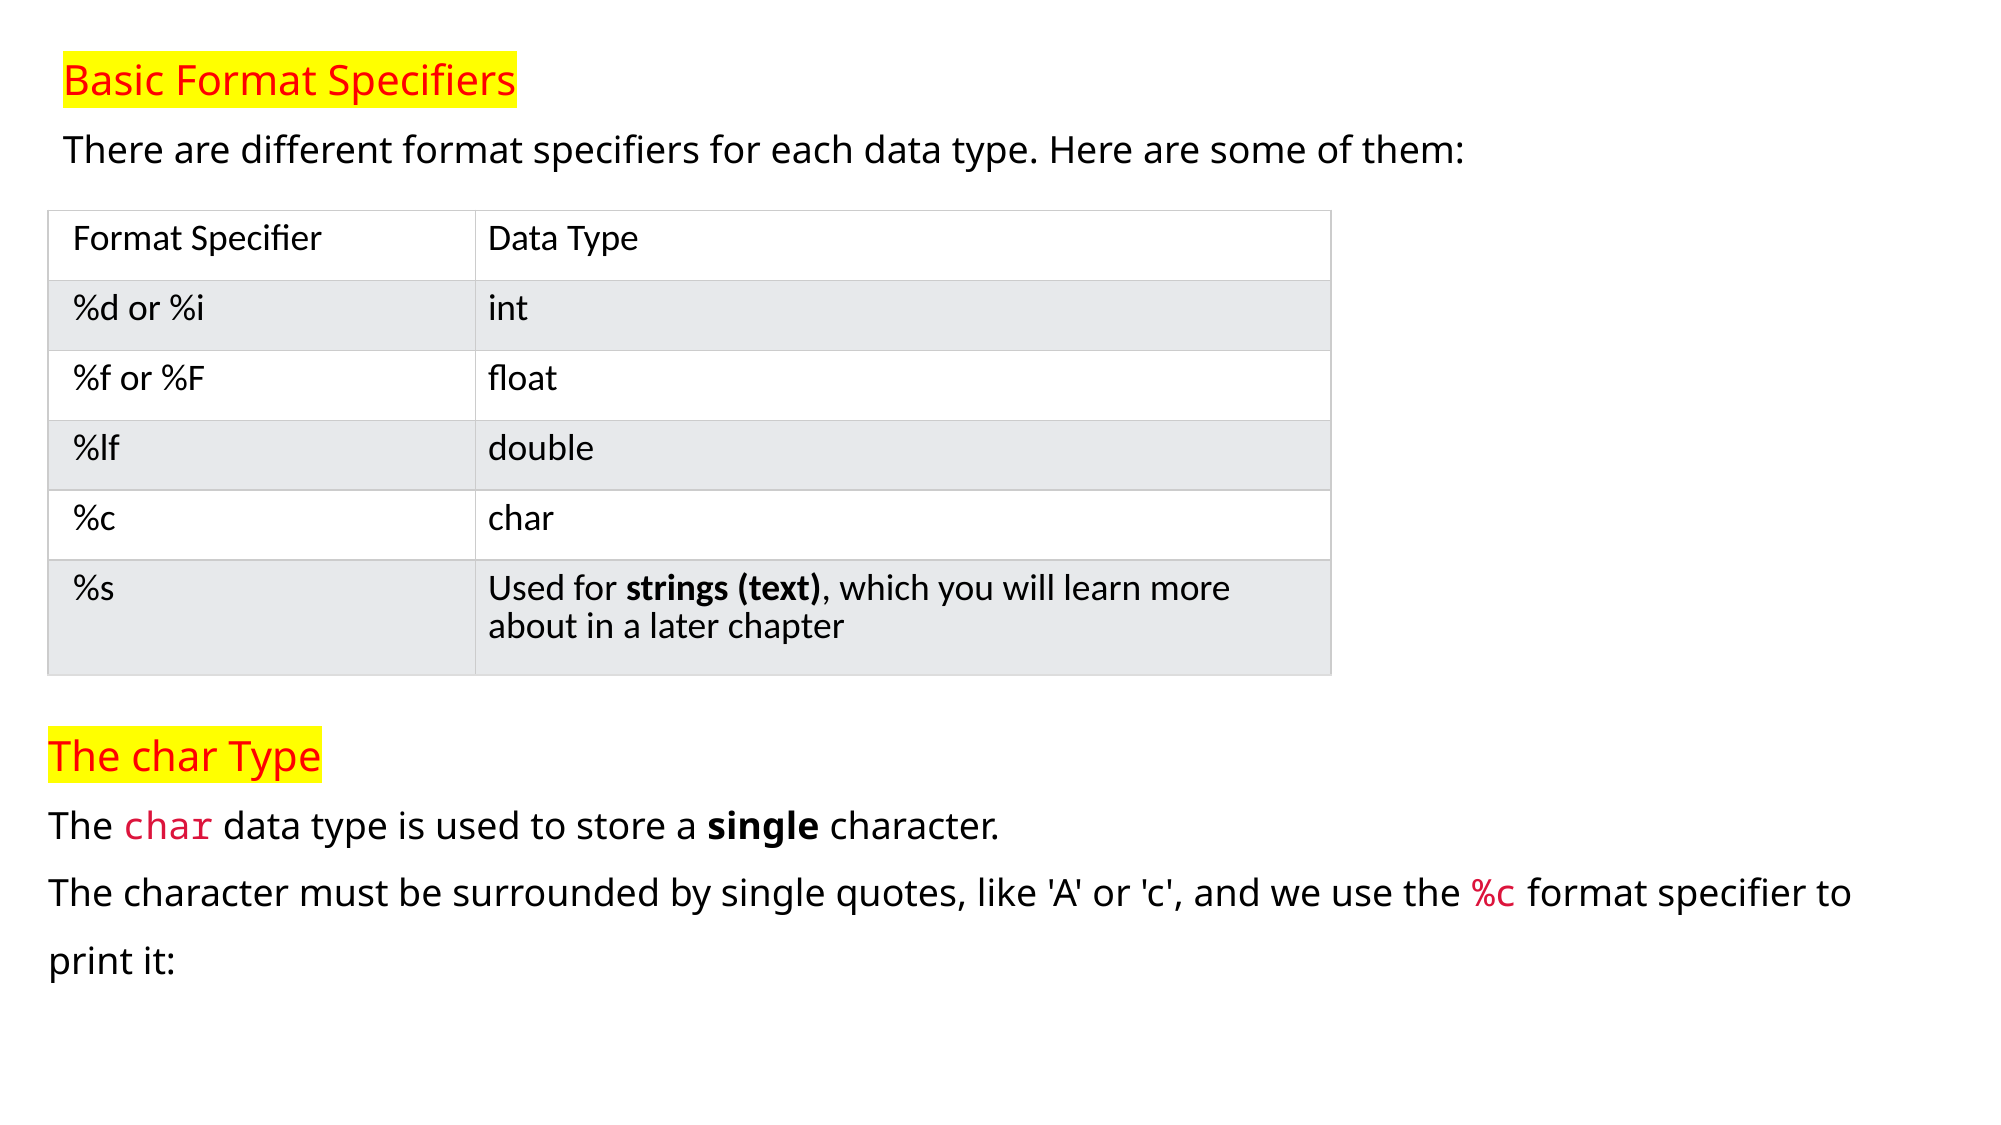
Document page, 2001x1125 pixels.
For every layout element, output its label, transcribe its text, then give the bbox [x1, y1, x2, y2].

table_header Format Specifier [49, 211, 475, 280]
table_cell %s [49, 561, 475, 674]
table_cell %d or %i [49, 281, 475, 350]
table_cell float [476, 351, 1330, 420]
table_cell double [476, 421, 1330, 489]
table_cell char [476, 491, 1330, 559]
table_cell int [476, 281, 1330, 350]
table_cell %lf [49, 421, 475, 489]
table_cell %f or %F [49, 351, 475, 420]
table_header Data Type [476, 211, 1330, 280]
table_cell %c [49, 491, 475, 559]
table_cell Used for strings (text), which you will learn more about in a later chapter [476, 561, 1330, 674]
text_box Basic Format Specifiers There are different format specifiers for each data type. Here are some of them: [48, 21, 1933, 179]
text_box The char Type The char data type is used to store a single character. The character must be surrounded by single quotes, like 'A' or 'c', and we use the %c format specifier to print it: [48, 691, 1919, 995]
